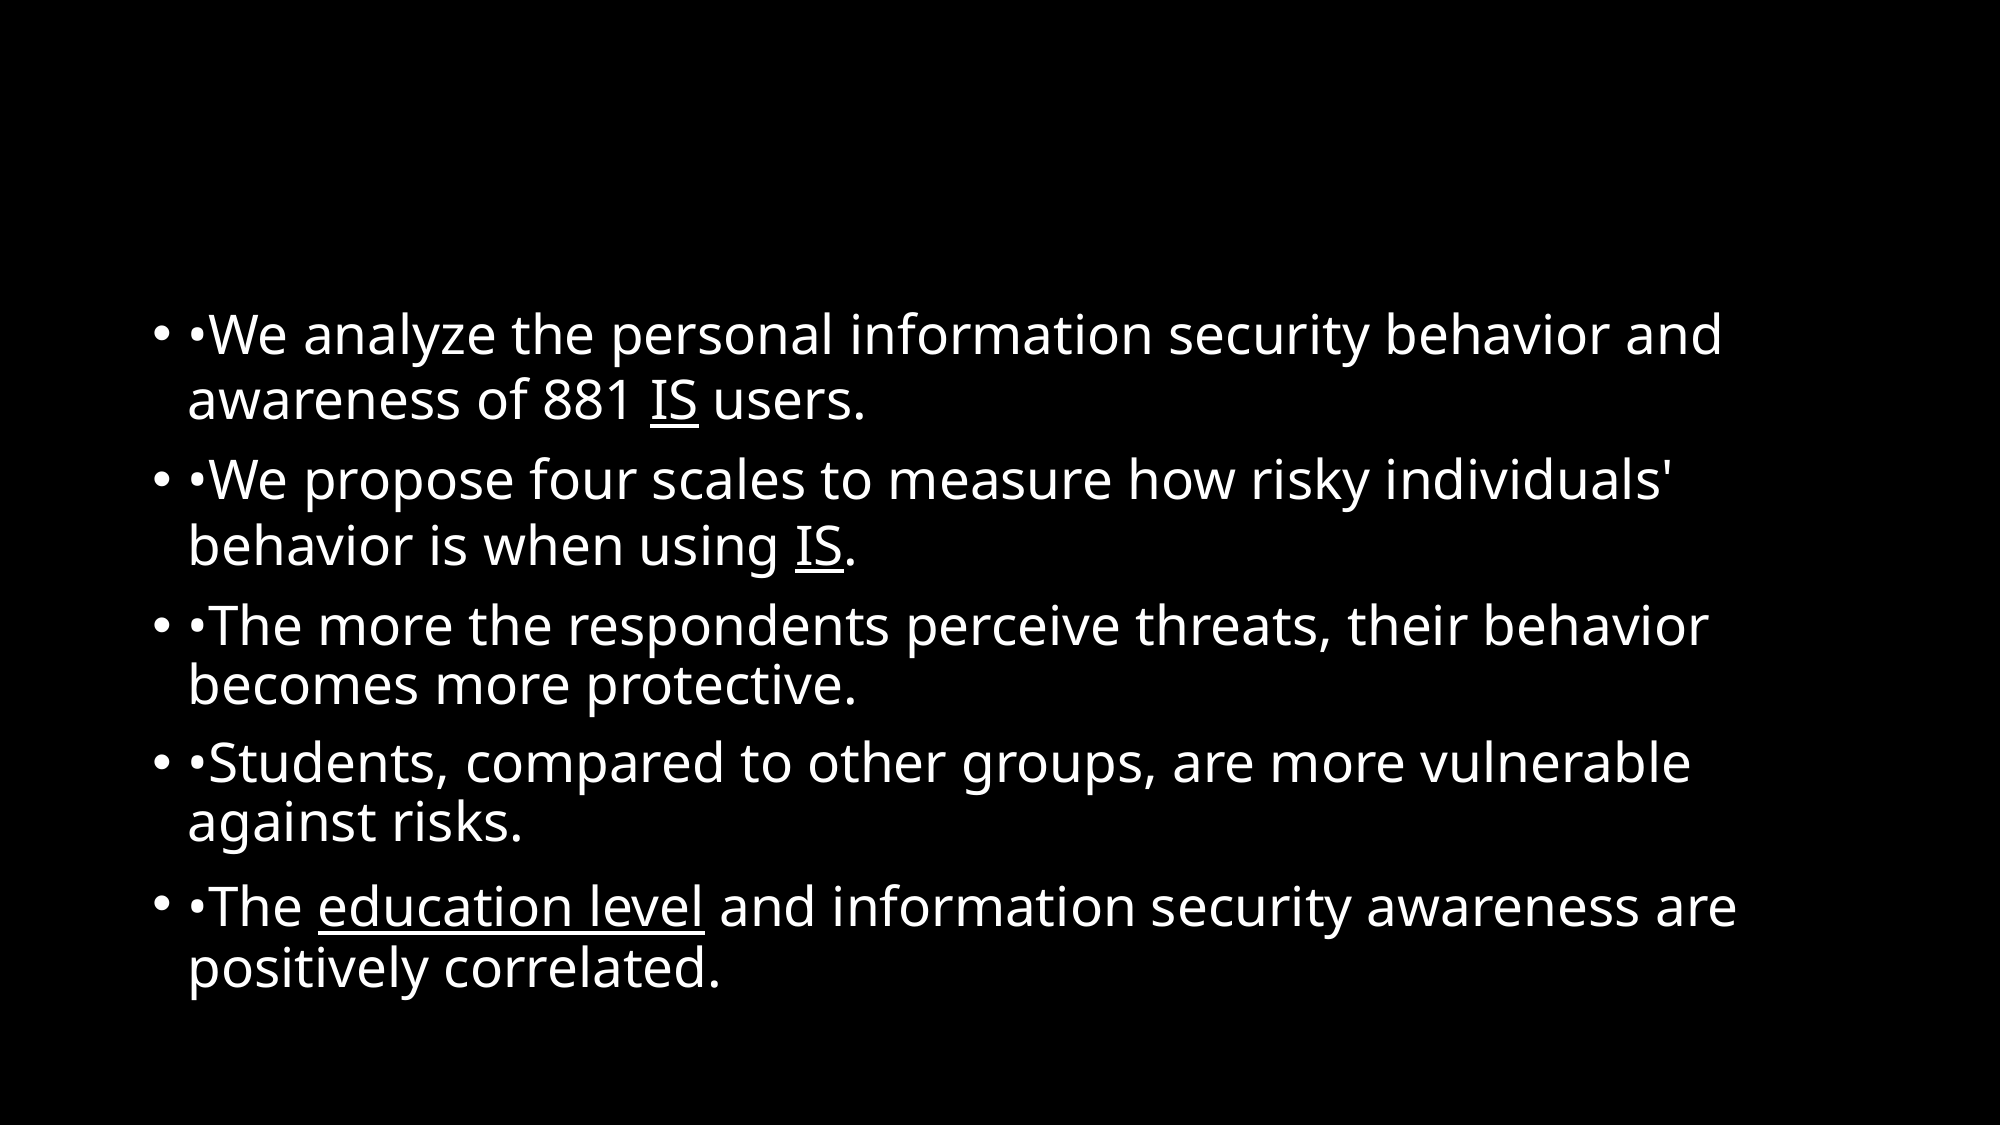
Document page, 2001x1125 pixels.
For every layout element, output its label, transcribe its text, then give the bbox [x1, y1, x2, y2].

list •We analyze the personal information security behavior and awareness of 881 IS users. •We propose four scales to measure how risky individuals' behavior is when using IS. •The more the respondents perceive threats, their behavior becomes more protective. •Students, compared to other groups, are more vulnerable against risks. •The education level and information security awareness are positively correlated. [137, 299, 1863, 1014]
